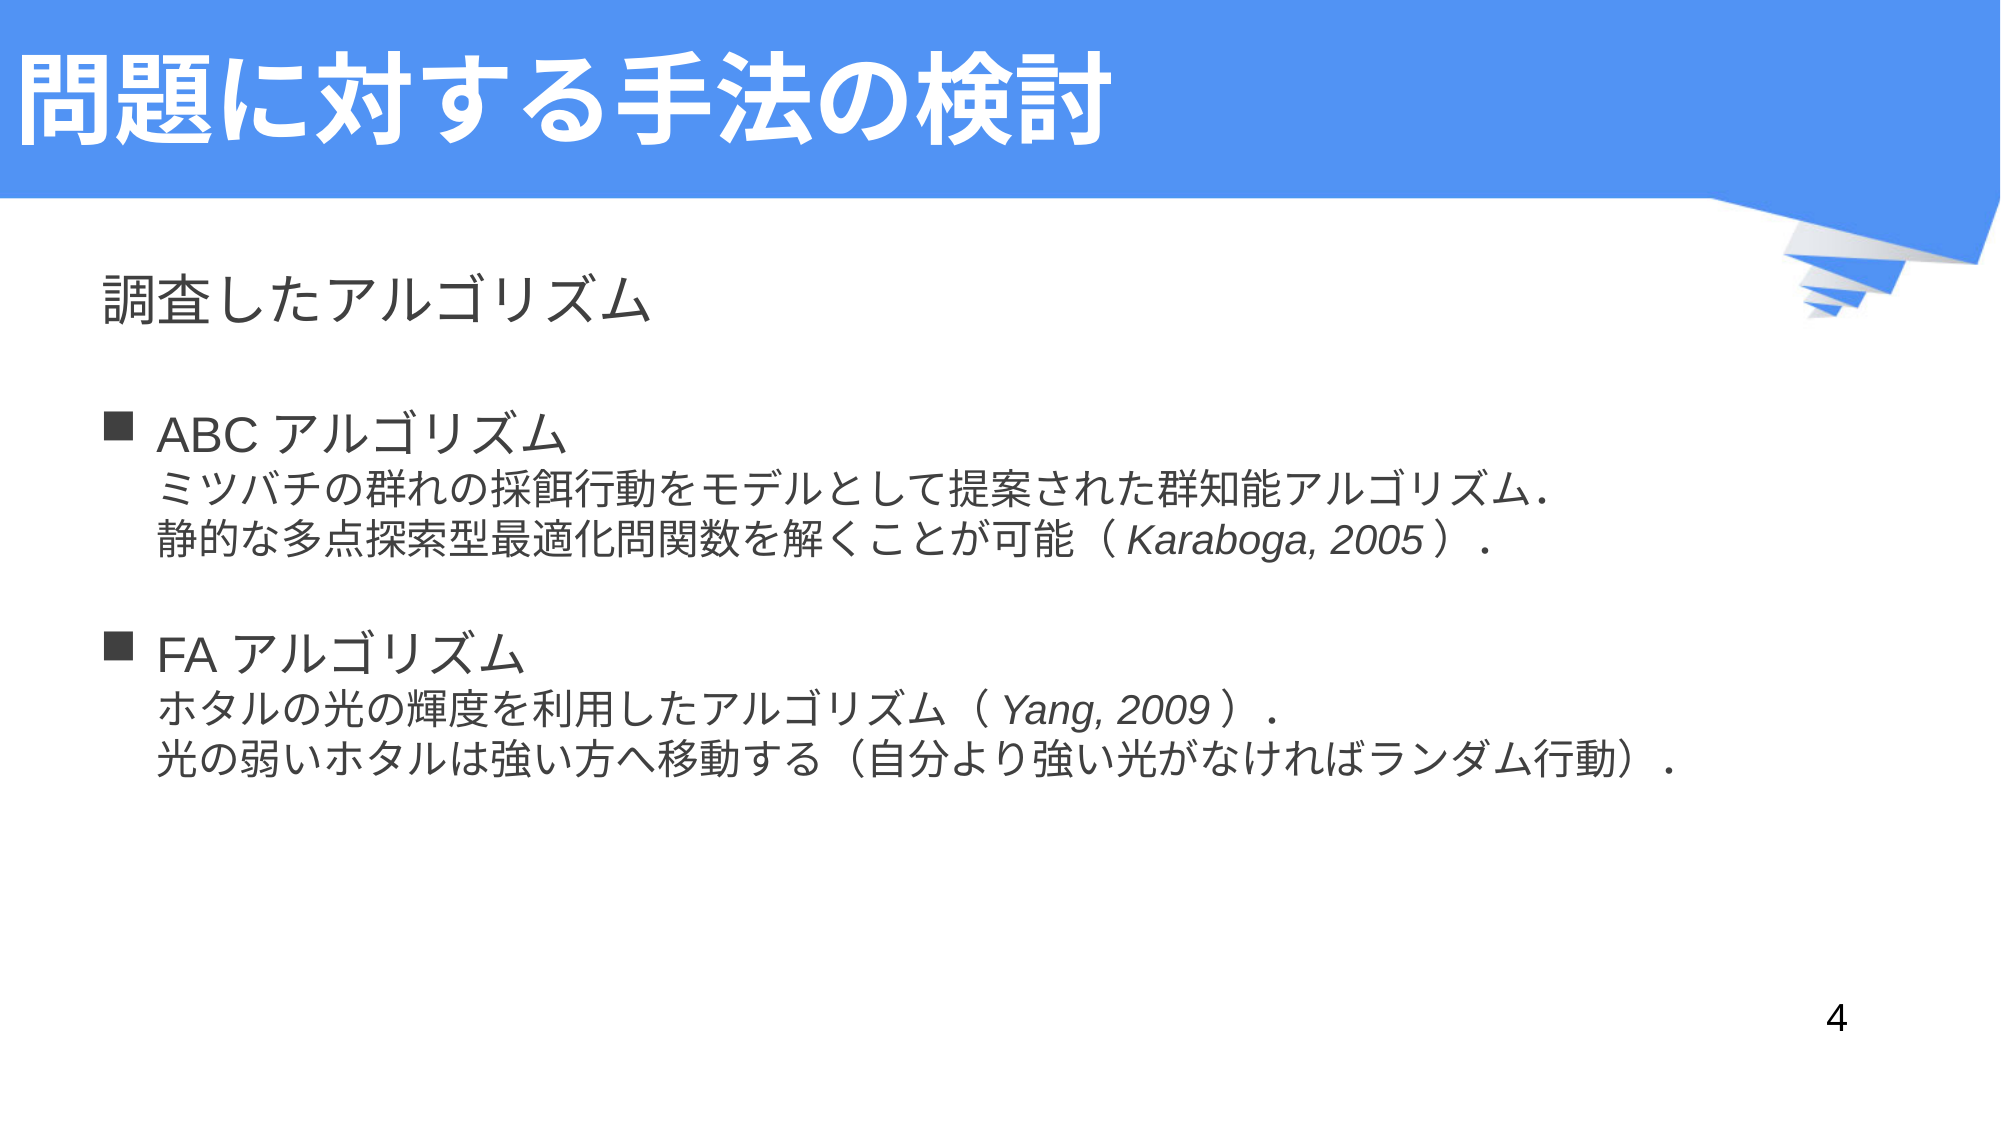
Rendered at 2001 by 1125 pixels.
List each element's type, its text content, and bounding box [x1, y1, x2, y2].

list 調査したアルゴリズム [86, 247, 1945, 349]
text_box 4 [1811, 986, 1903, 1047]
list ABCアルゴリズム ミツバチの群れの採餌行動をモデルとして提案された群知能アルゴリズム． 静的な多点探索型最適化問関数を解くことが可能（Karaboga, 2005）． FAアルゴリズム ホタルの光の輝度を利用したアルゴリズム（Yang, 2009）． 光の弱いホタルは強い方へ移動する（自分より強い光がなければランダム行動）． [35, 395, 1948, 1051]
picture [0, 0, 2001, 1125]
title 問題に対する手法の検討 [0, 0, 2000, 194]
